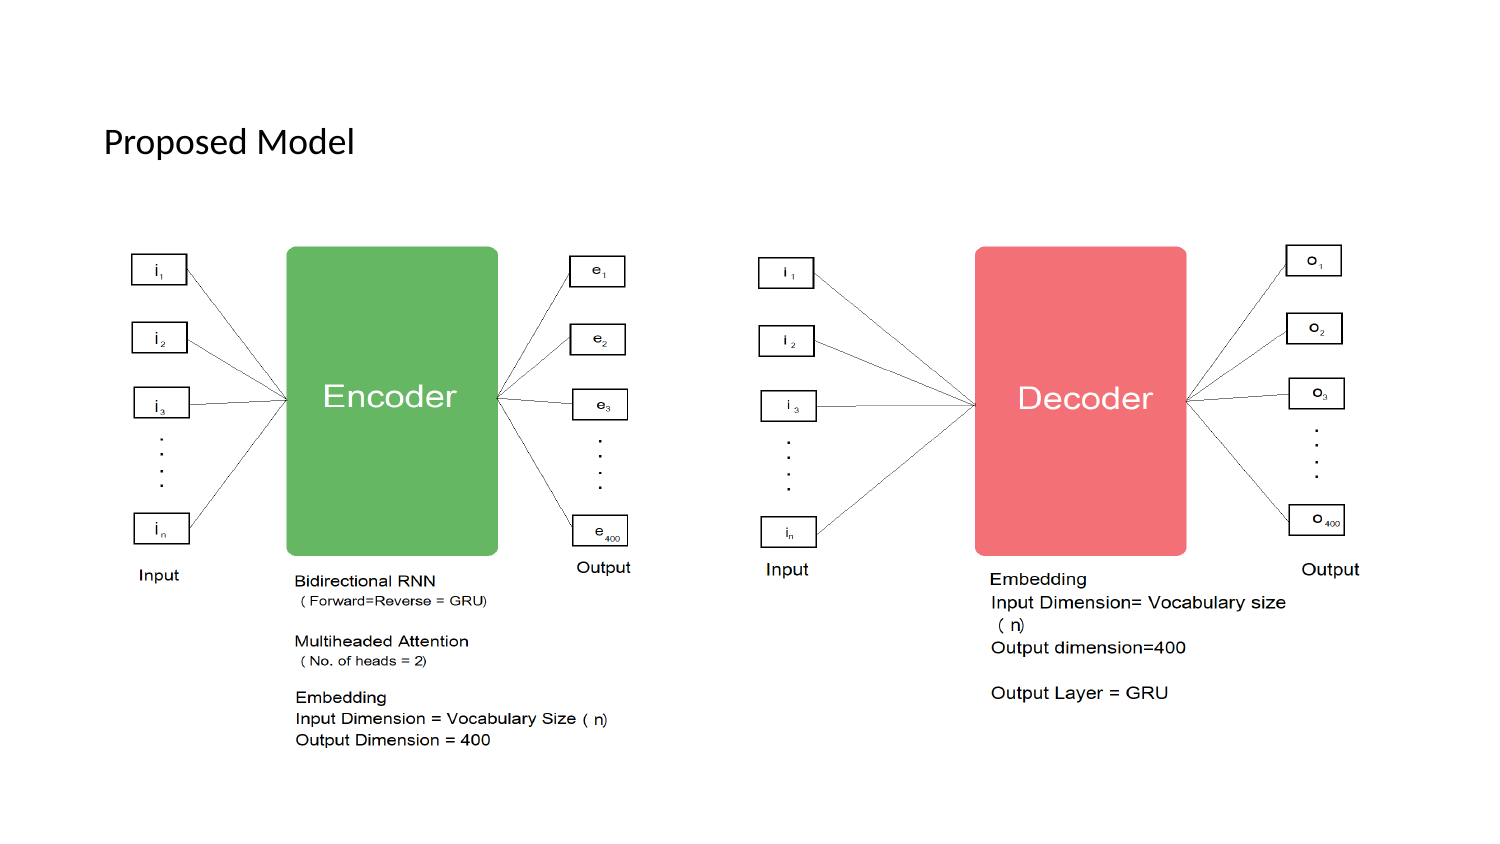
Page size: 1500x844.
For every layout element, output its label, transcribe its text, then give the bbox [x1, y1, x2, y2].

picture [112, 234, 1413, 782]
text_box Proposed Model [89, 109, 371, 170]
